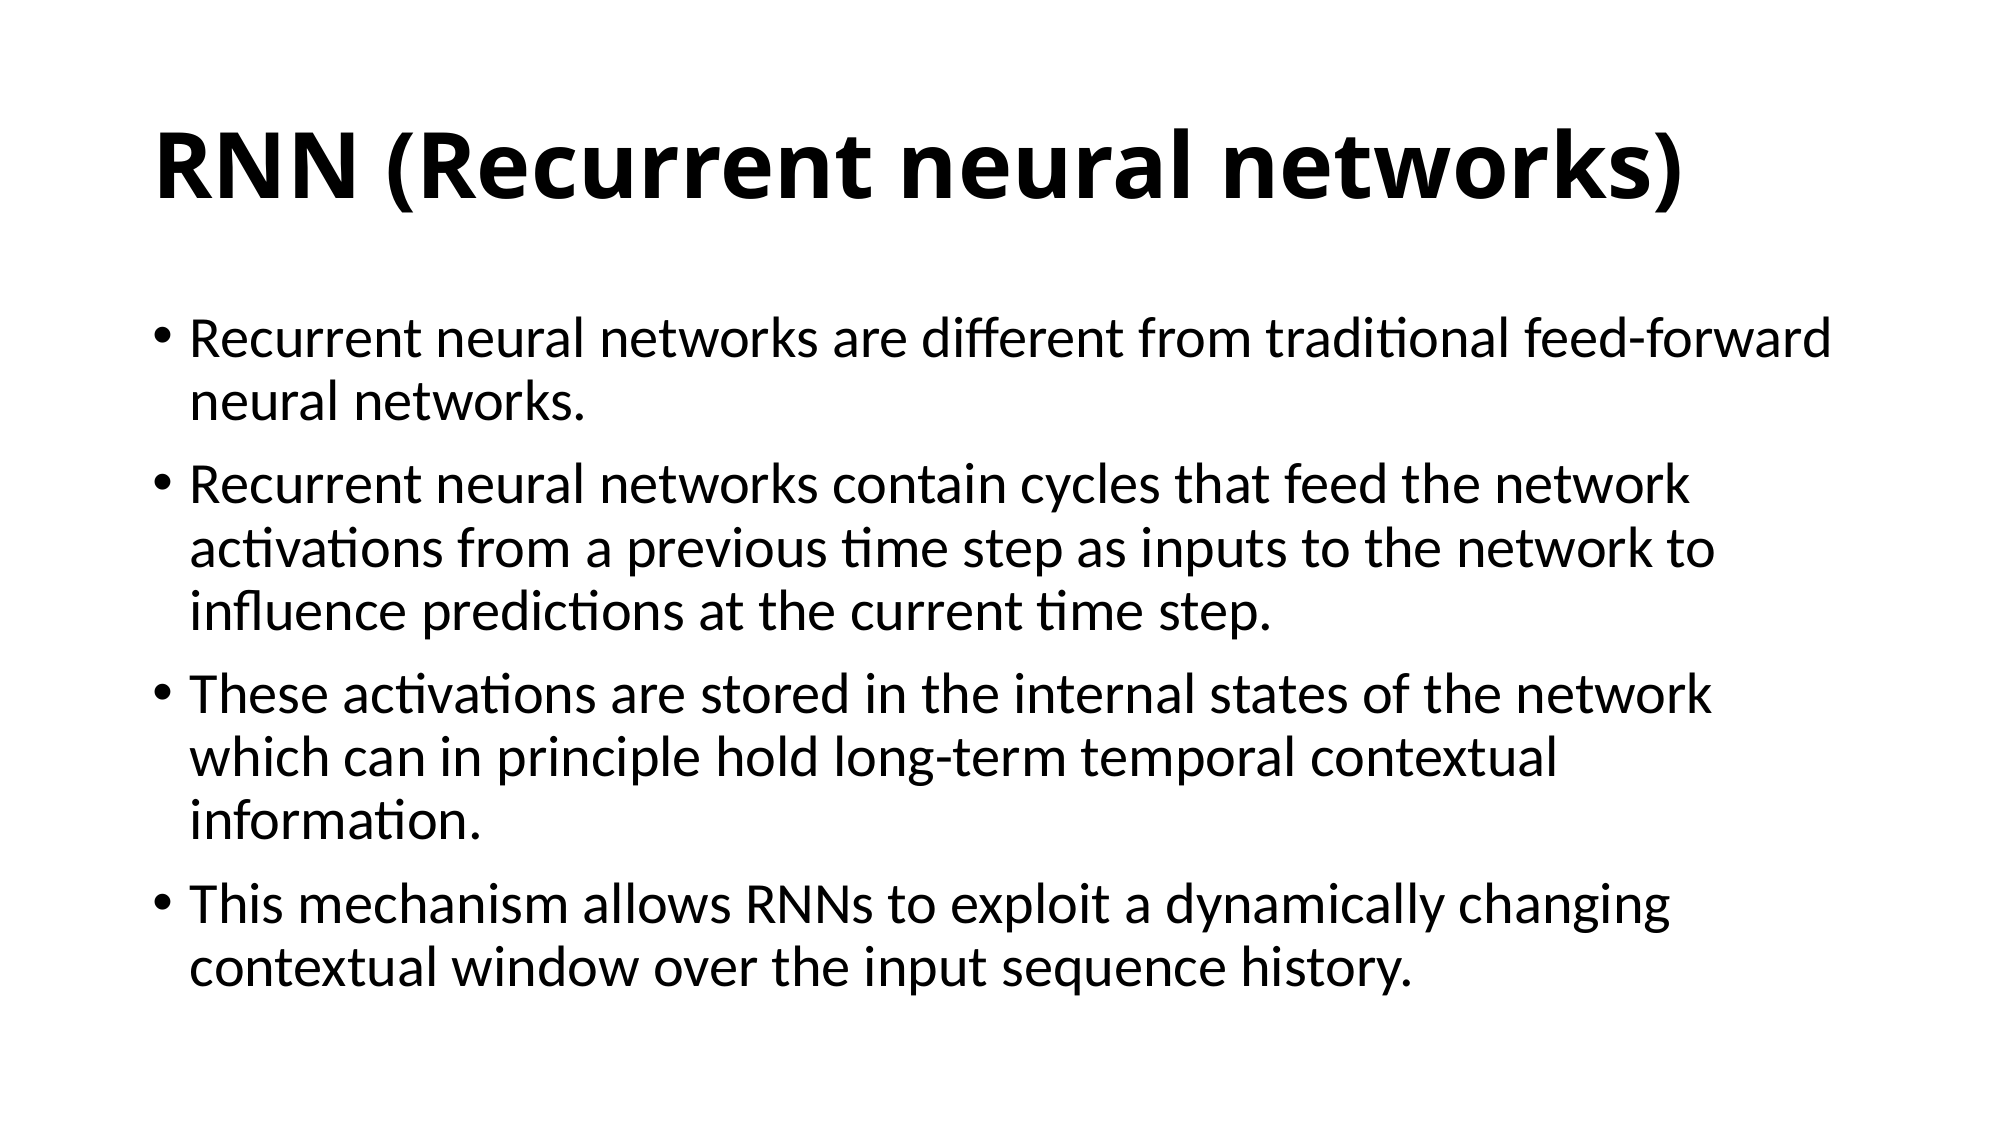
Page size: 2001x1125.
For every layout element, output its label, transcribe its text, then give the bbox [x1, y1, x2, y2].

list Recurrent neural networks are different from traditional feed-forward neural networks. Recurrent neural networks contain cycles that feed the network activations from a previous time step as inputs to the network to influence predictions at the current time step. These activations are stored in the internal states of the network which can in principle hold long-term temporal contextual information. This mechanism allows RNNs to exploit a dynamically changing contextual window over the input sequence history. [137, 299, 1863, 1014]
title RNN (Recurrent neural networks) [137, 59, 1863, 278]
